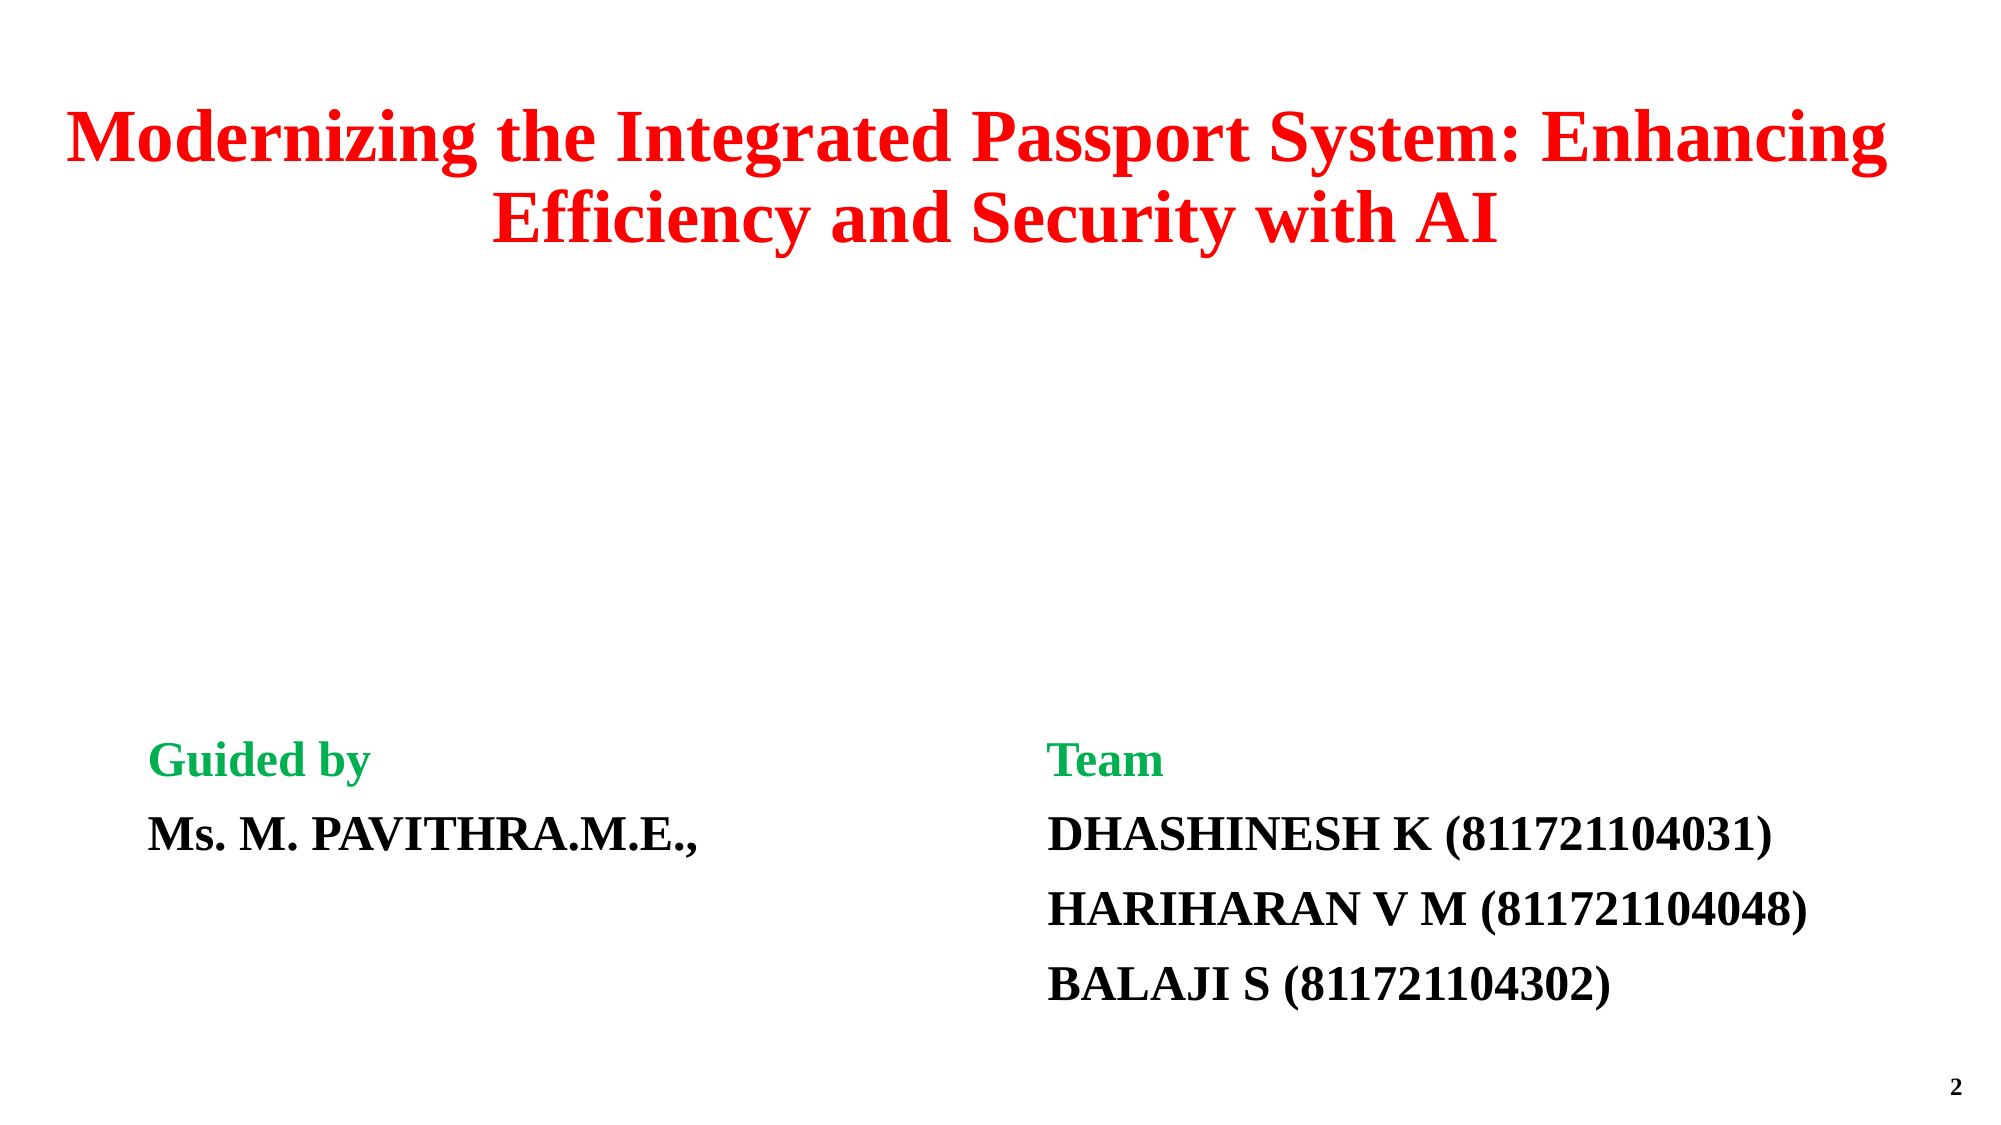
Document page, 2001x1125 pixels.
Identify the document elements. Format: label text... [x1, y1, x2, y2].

slide_number 2 [1527, 1055, 1978, 1116]
list Guided by Team Ms. M. PAVITHRA.M.E., DHASHINESH K (811721104031) HARIHARAN V M (811721104048) BALAJI S (811721104302) [132, 725, 1872, 1056]
text_box Modernizing the Integrated Passport System: Enhancing Efficiency and Security with AI [0, 88, 1978, 276]
